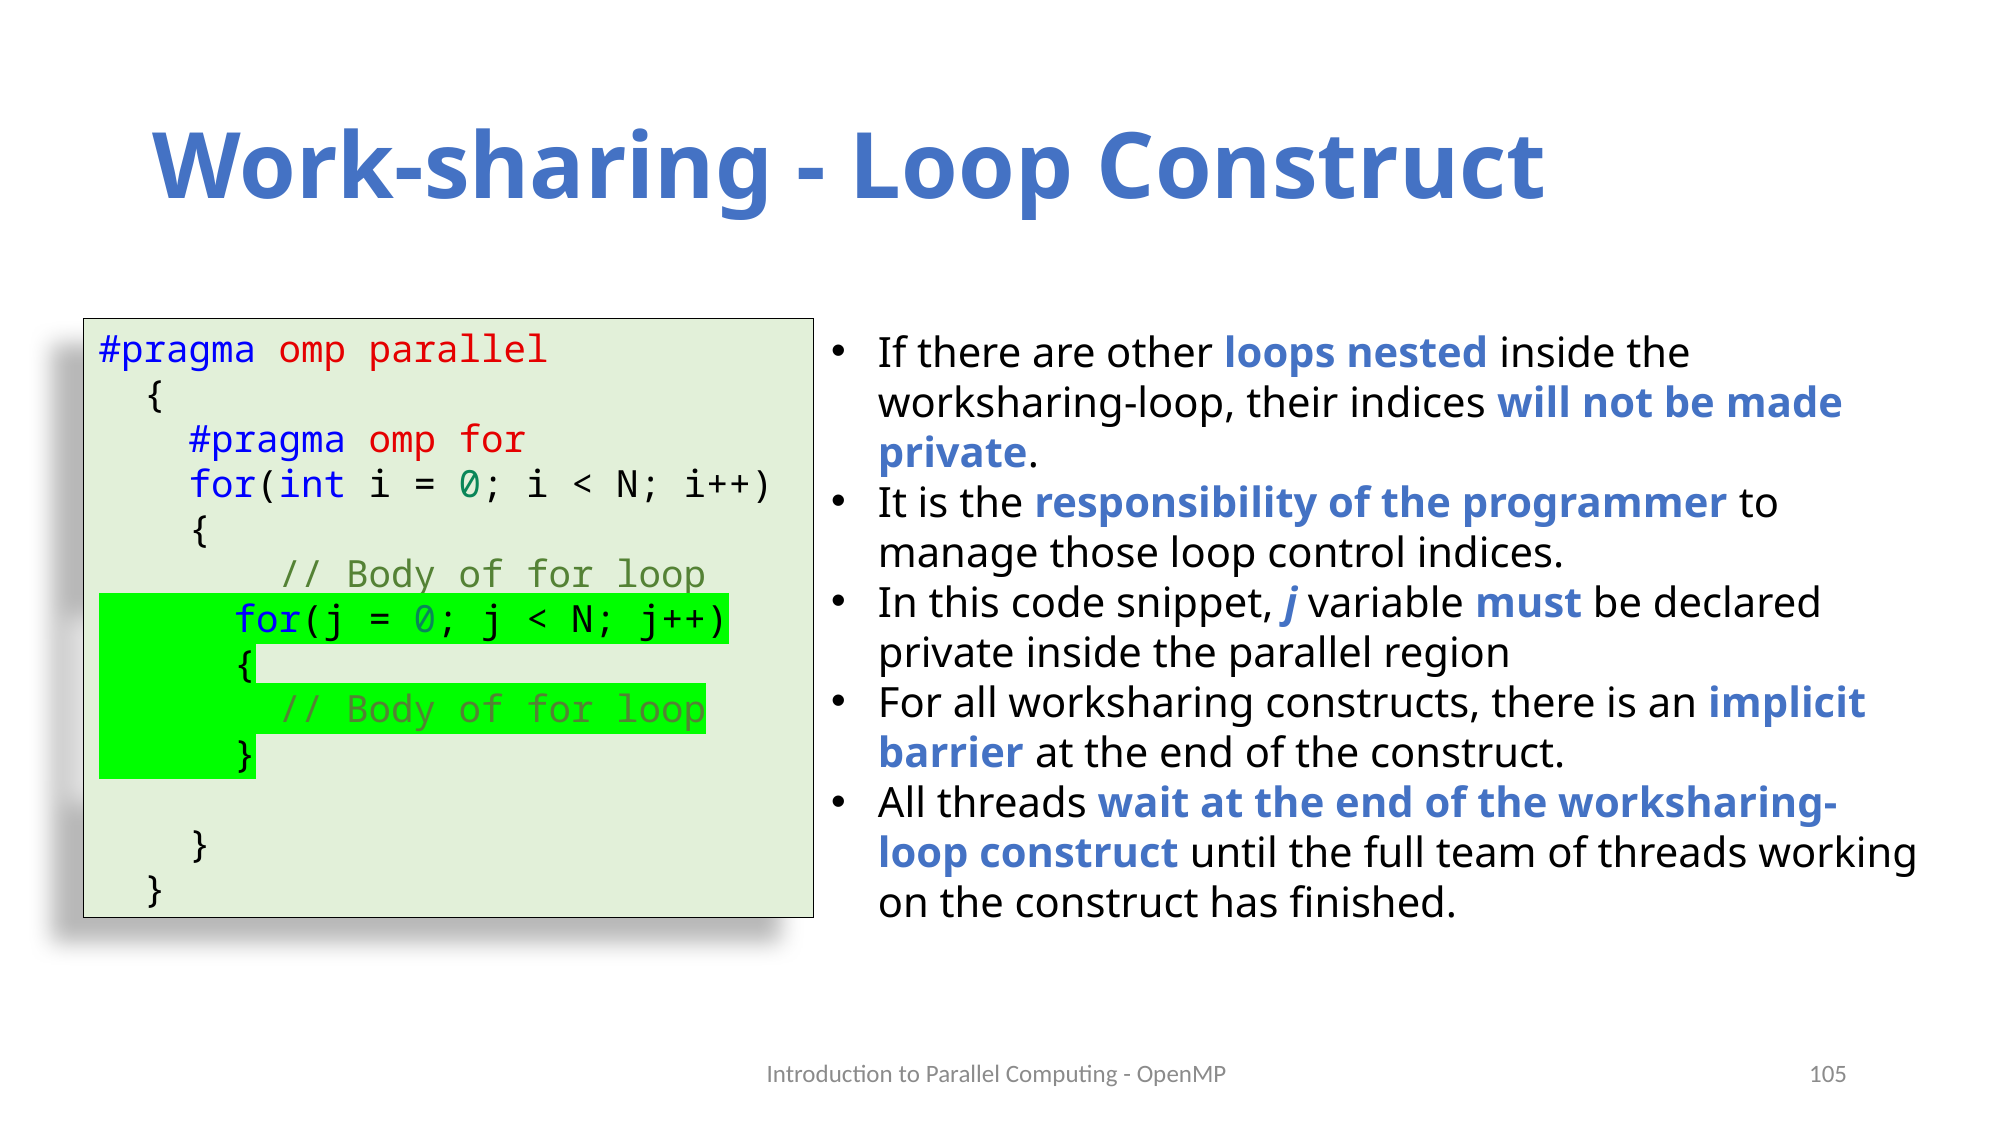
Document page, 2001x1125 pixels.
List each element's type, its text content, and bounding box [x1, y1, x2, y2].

footer Introduction to Parallel Computing - OpenMP [662, 1042, 1338, 1103]
title Work-sharing - Loop Construct [137, 59, 1863, 278]
text_box #pragma omp parallel { #pragma omp for for(int i = 0; i < N; i++) { // Body of for loop for(j = 0; j < N; j++) { // Body of for loop } } } [83, 318, 814, 918]
slide_number 105 [1412, 1042, 1863, 1103]
text_box If there are other loops nested inside the worksharing-loop, their indices will not be made private. It is the responsibility of the programmer to manage those loop control indices. In this code snippet, j variable must be declared private inside the parallel region For all worksharing constructs, there is an implicit barrier at the end of the construct. All threads wait at the end of the worksharing-loop construct until the full team of threads working on the construct has finished. [816, 318, 1935, 933]
